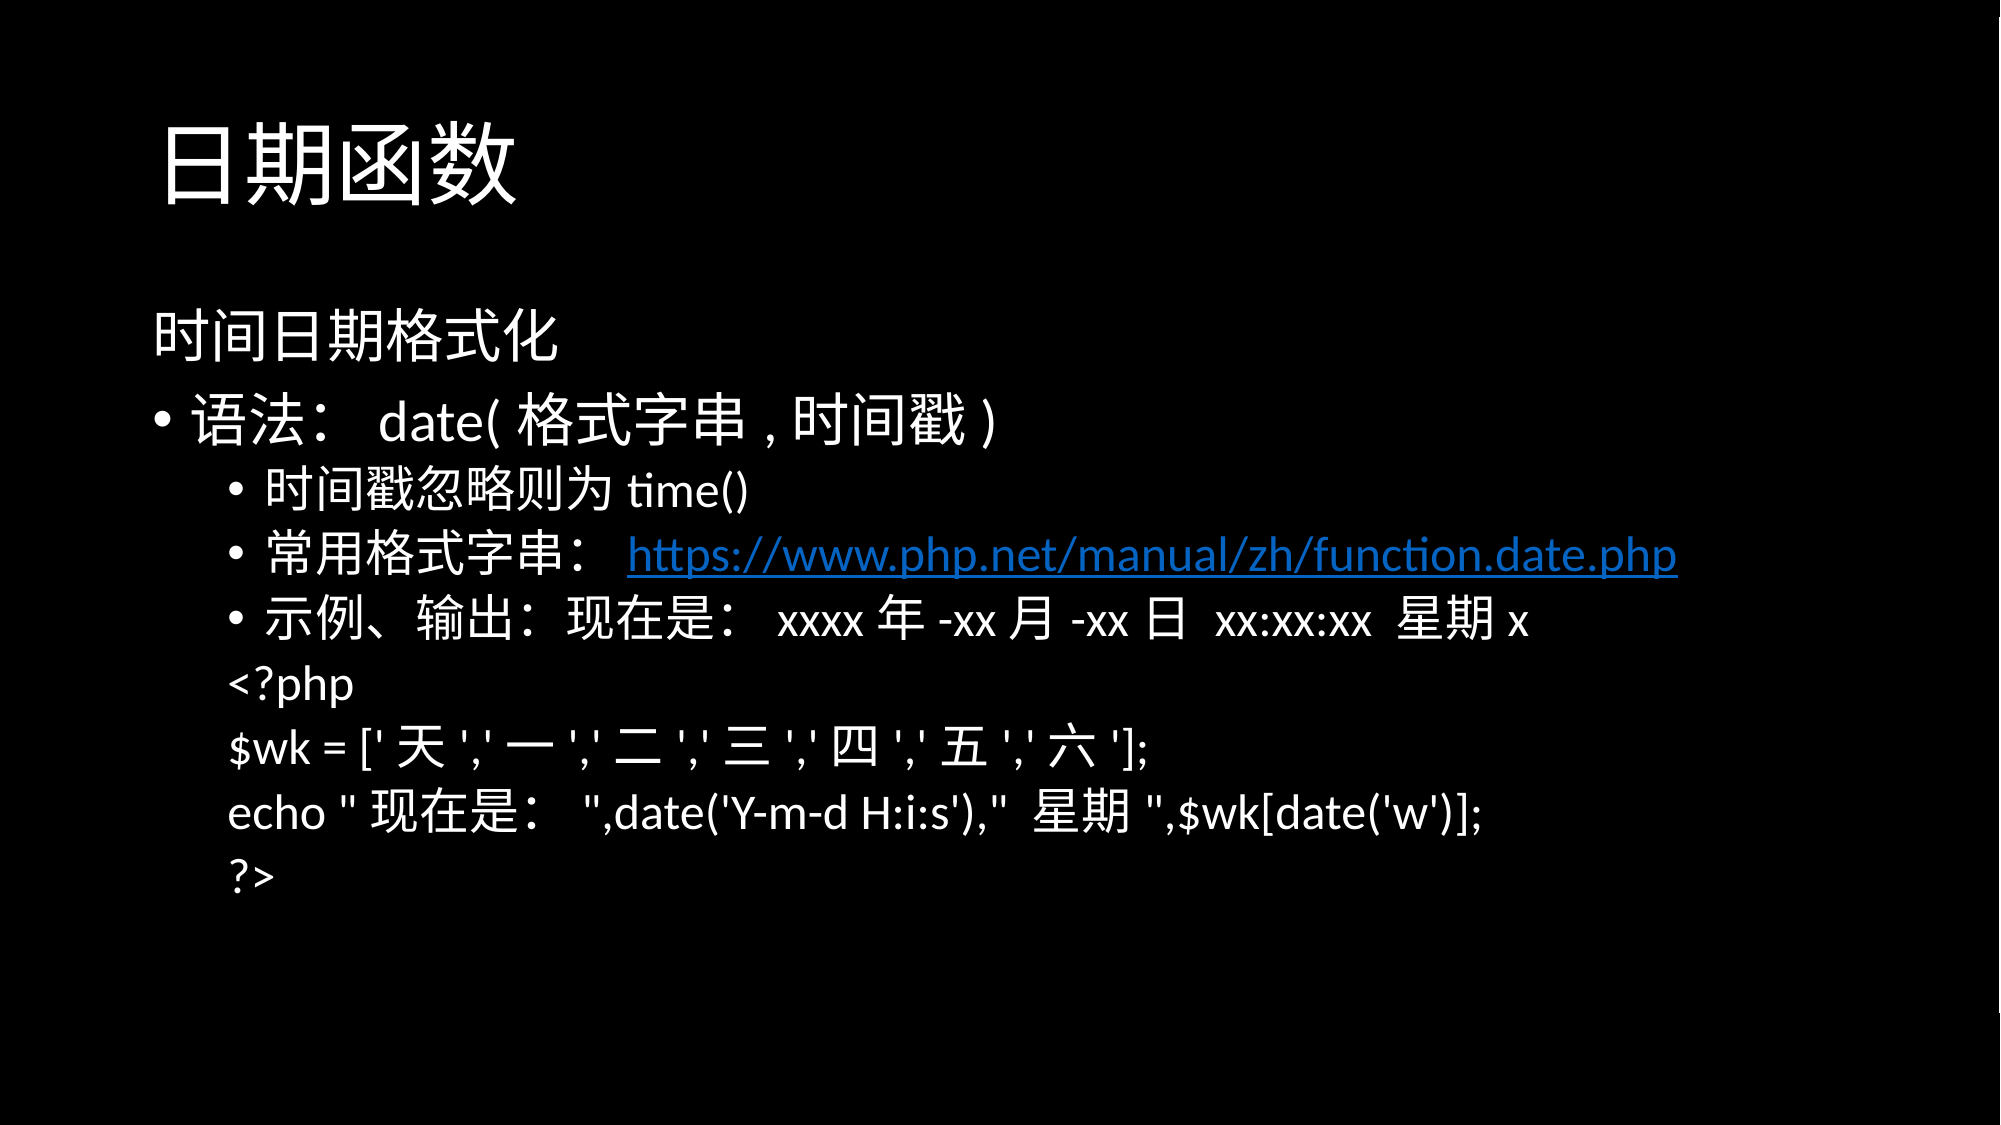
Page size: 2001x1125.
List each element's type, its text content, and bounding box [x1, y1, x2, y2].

title 日期函数 [137, 59, 1863, 278]
list 时间日期格式化 语法：date(格式字串,时间戳) 时间戳忽略则为time() 常用格式字串：https://www.php.net/manual/zh/function.date.php 示例、输出：现在是：xxxx年-xx月-xx日 xx:xx:xx 星期x <?php $wk = ['天','一','二','三','四','五','六']; echo "现在是：",date('Y-m-d H:i:s')," 星期",$wk[date('w')]; ?> [137, 299, 1863, 1092]
